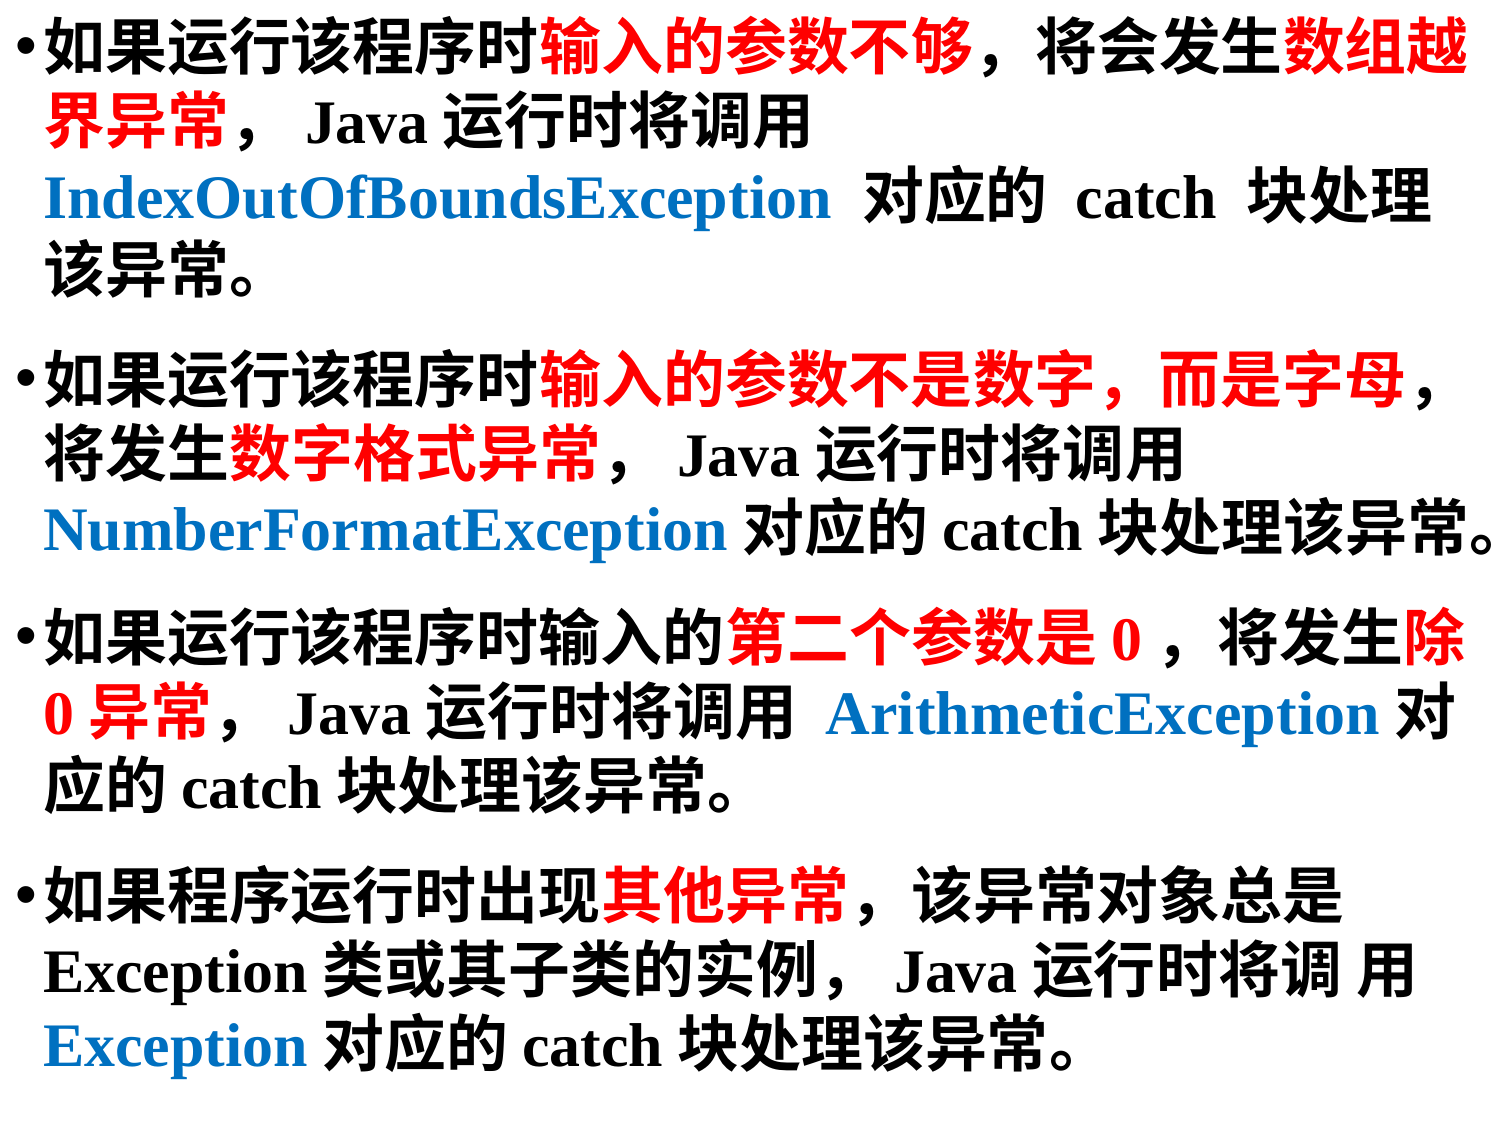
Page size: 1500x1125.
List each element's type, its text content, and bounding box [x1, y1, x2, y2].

list 如果运行该程序时输入的参数不够，将会发生数组越界异常，Java运行时将调用 IndexOutOfBoundsException 对应的 catch 块处理该异常。 如果运行该程序时输入的参数不是数字，而是字母，将发生数字格式异常，Java运行时将调用 NumberFormatException对应的catch块处理该异常。 如果运行该程序时输入的第二个参数是0，将发生除0异常，Java运行时将调用 ArithmeticException对应的catch块处理该异常。 如果程序运行时出现其他异常，该异常对象总是Exception类或其子类的实例，Java运行时将调 用Exception对应的catch块处理该异常。 [0, 0, 1500, 1125]
